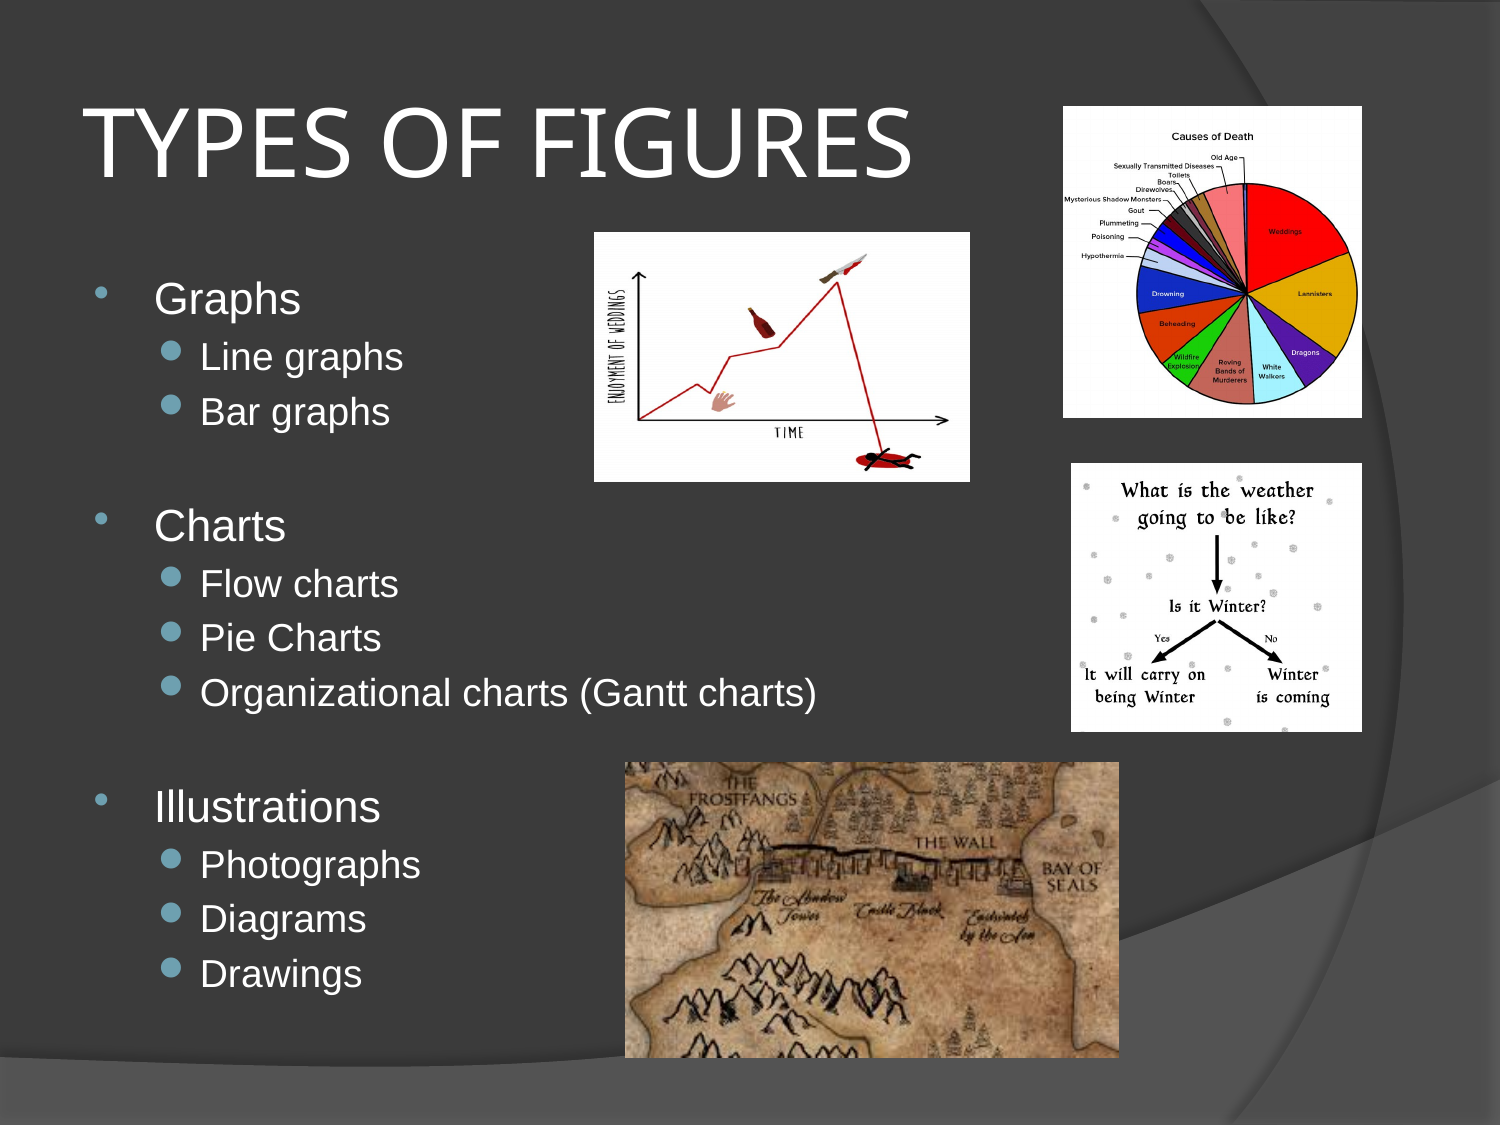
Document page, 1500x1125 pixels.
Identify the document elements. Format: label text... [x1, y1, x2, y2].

list Graphs Line graphs Bar graphs Charts Flow charts Pie Charts Organizational charts (Gantt charts) Illustrations Photographs Diagrams Drawings [75, 262, 1300, 1005]
picture [1071, 463, 1363, 733]
picture [624, 762, 1120, 1058]
picture [1063, 106, 1363, 419]
title TYPES OF FIGURES [75, 45, 1300, 233]
picture [594, 232, 970, 482]
